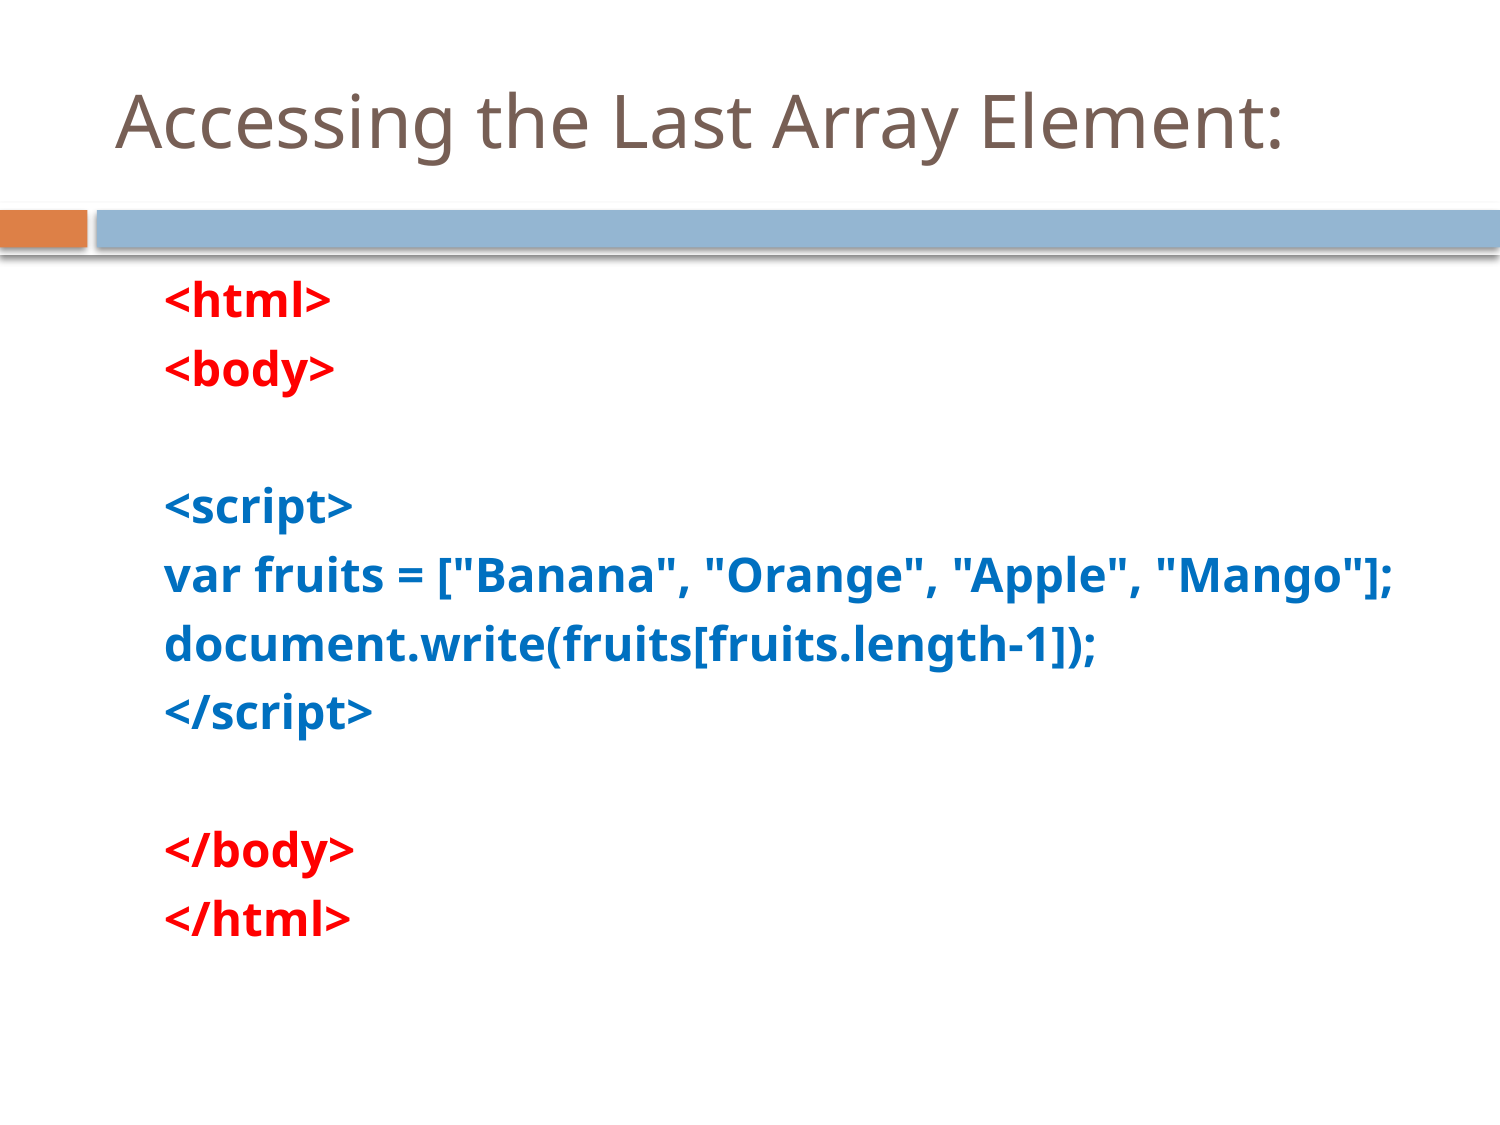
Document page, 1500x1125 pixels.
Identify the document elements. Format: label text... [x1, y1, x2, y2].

title Accessing the Last Array Element: [100, 37, 1438, 200]
list <html> <body> <script> var fruits = ["Banana", "Orange", "Apple", "Mango"]; document.write(fruits[fruits.length-1]); </script> </body> </html> [100, 262, 1438, 1000]
